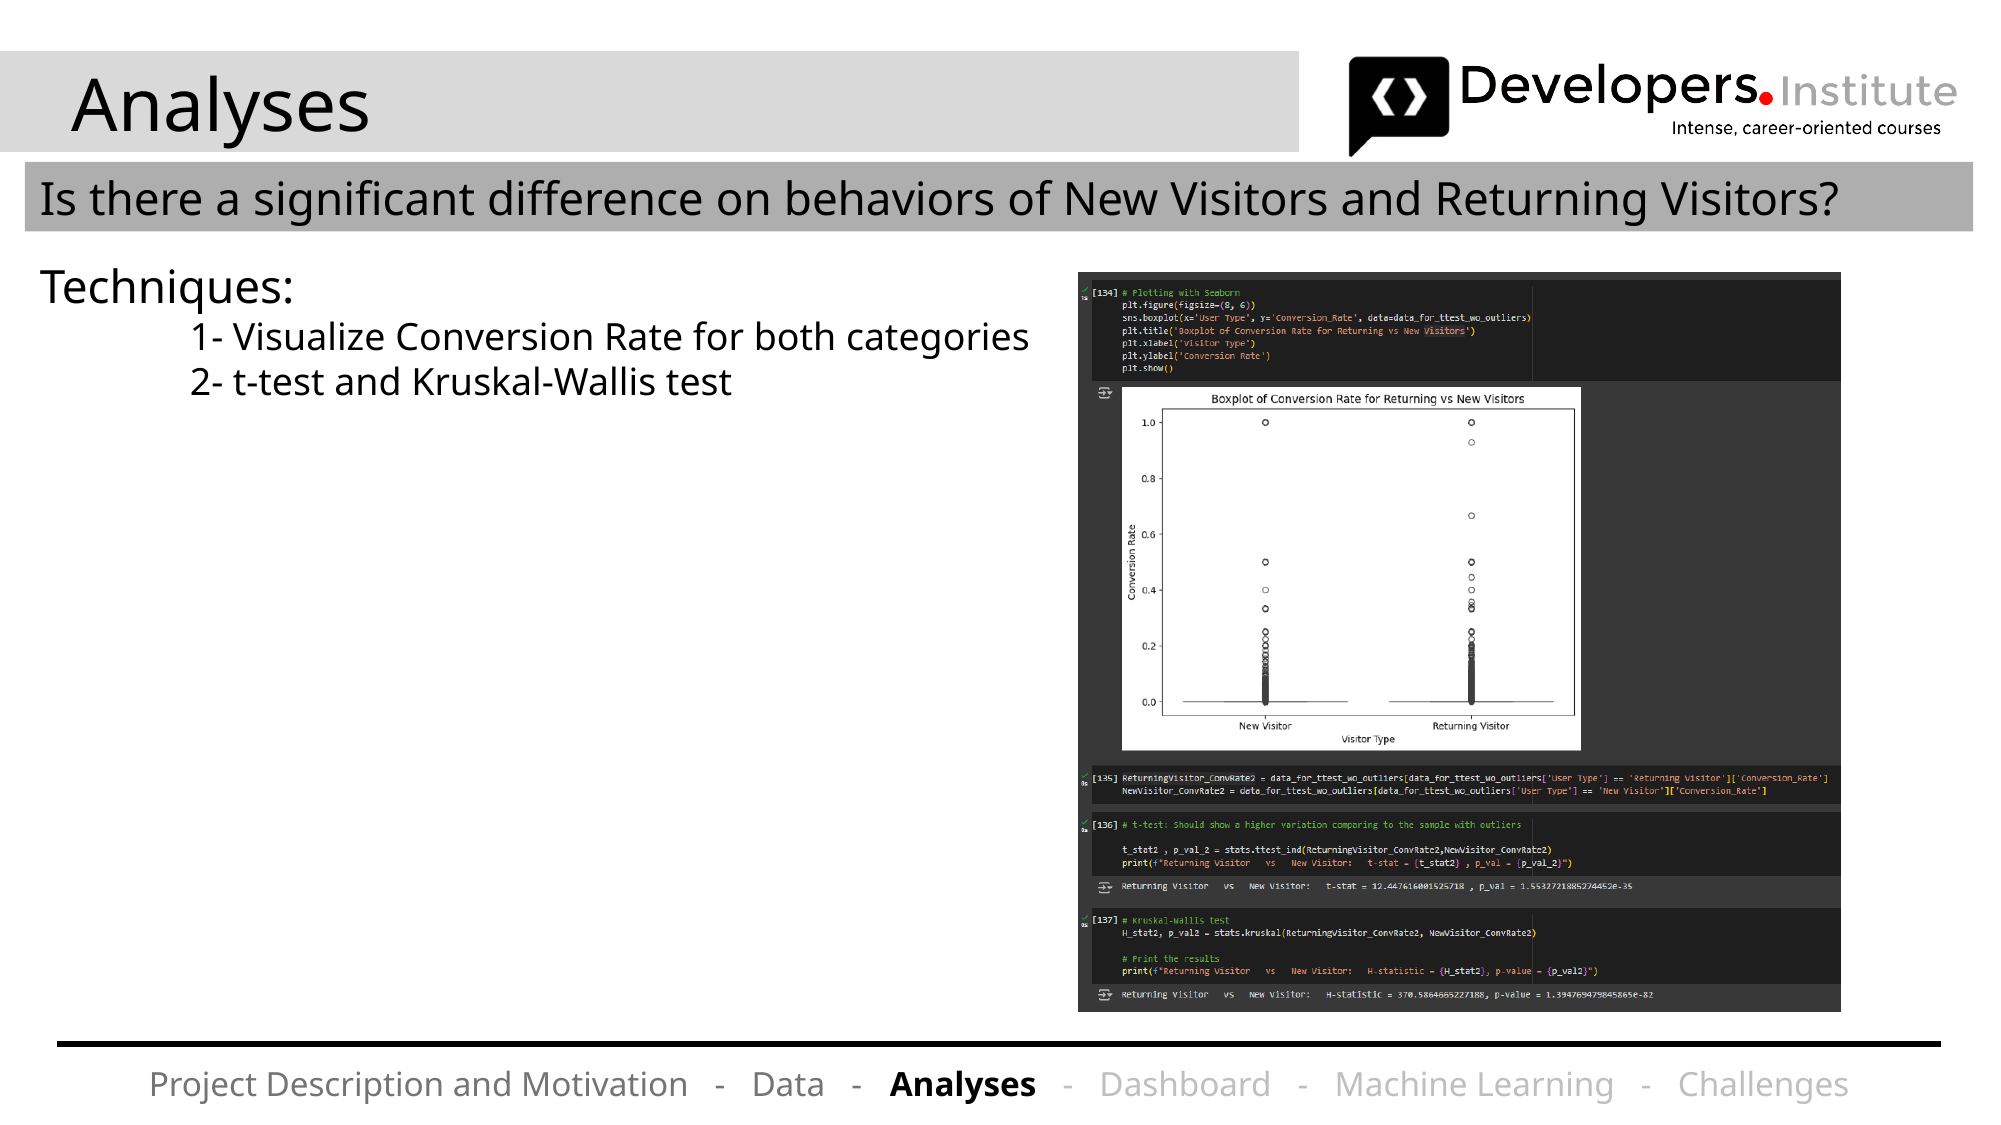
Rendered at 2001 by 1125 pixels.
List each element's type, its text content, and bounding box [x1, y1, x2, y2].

text_box Is there a significant difference on behaviors of New Visitors and Returning Visitors? [24, 161, 1974, 232]
text_box Project Description and Motivation - Data - Analyses - Dashboard - Machine Learning - Challenges [0, 1055, 2000, 1111]
text_box Analyses [0, 50, 1285, 153]
picture [1285, 9, 1980, 204]
picture [1077, 272, 1842, 1012]
text_box Techniques: 1- Visualize Conversion Rate for both categories 2- t-test and Kruskal-Wallis test [24, 250, 1974, 410]
